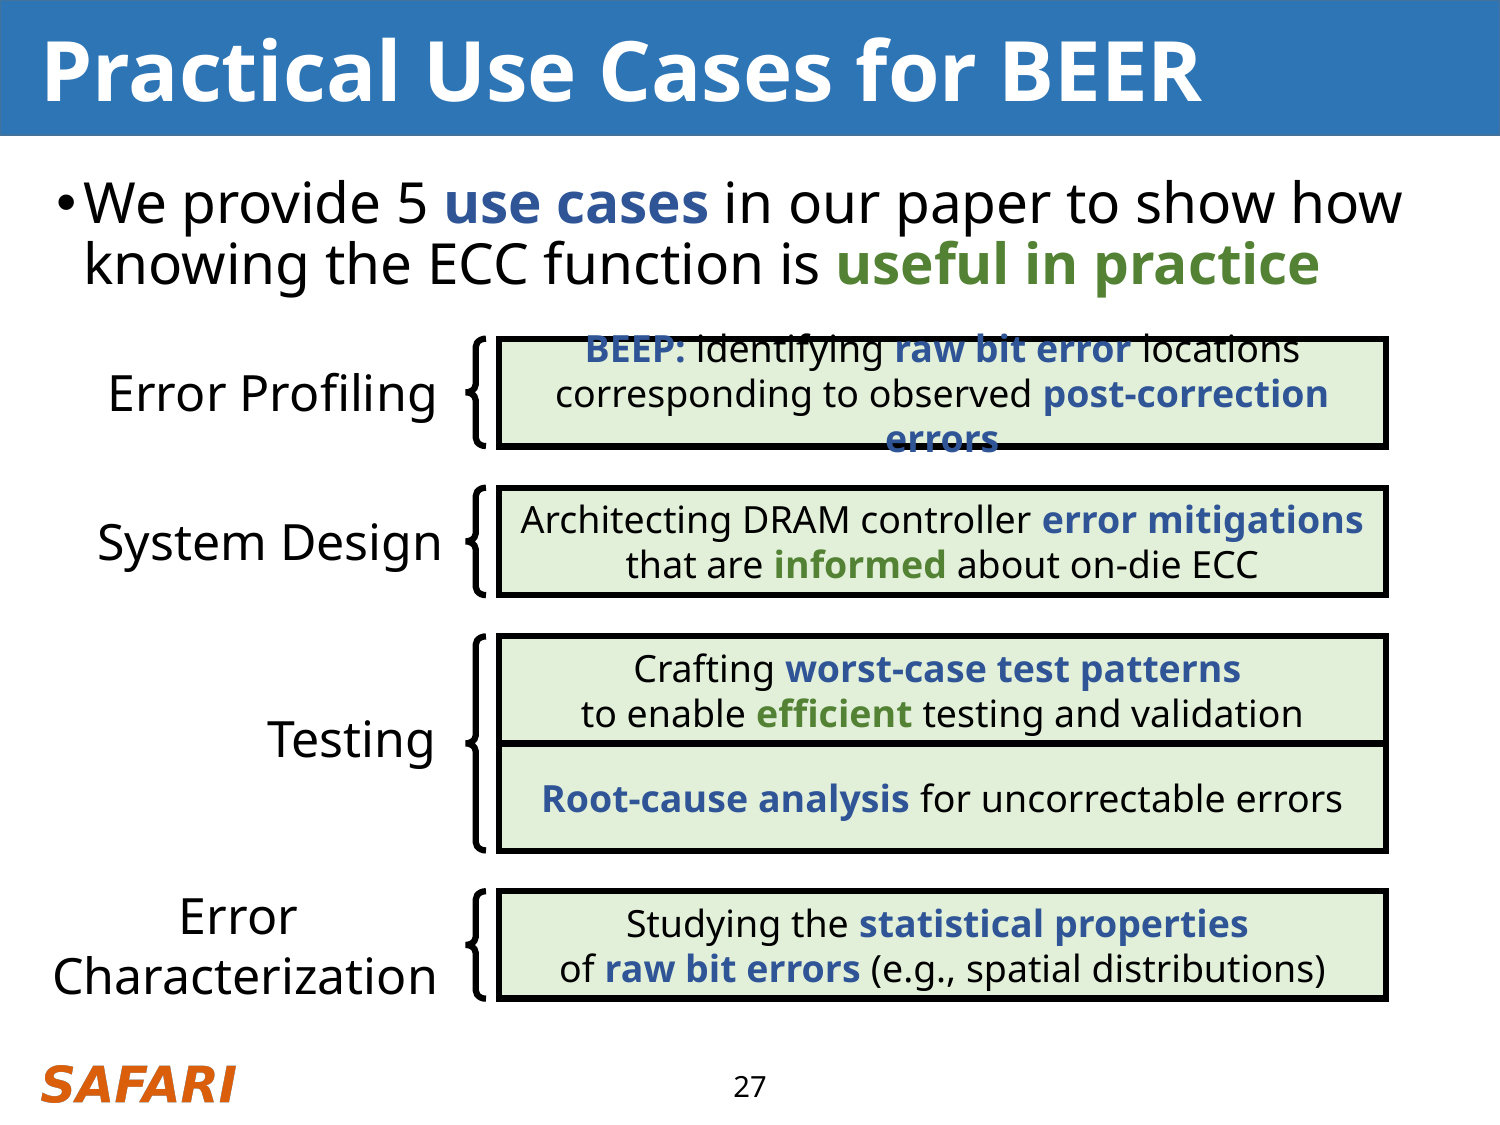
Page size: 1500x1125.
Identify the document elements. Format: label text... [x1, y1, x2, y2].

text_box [257, 635, 1386, 851]
picture [41, 1065, 236, 1103]
slide_number 27 [581, 1060, 919, 1107]
text_box We provide 5 use cases in our paper to show how knowing the ECC function is useful in practice [41, 167, 1459, 323]
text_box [41, 876, 1386, 1014]
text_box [99, 338, 1386, 447]
title Practical Use Cases for BEER [25, 12, 1472, 137]
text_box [94, 487, 1386, 596]
